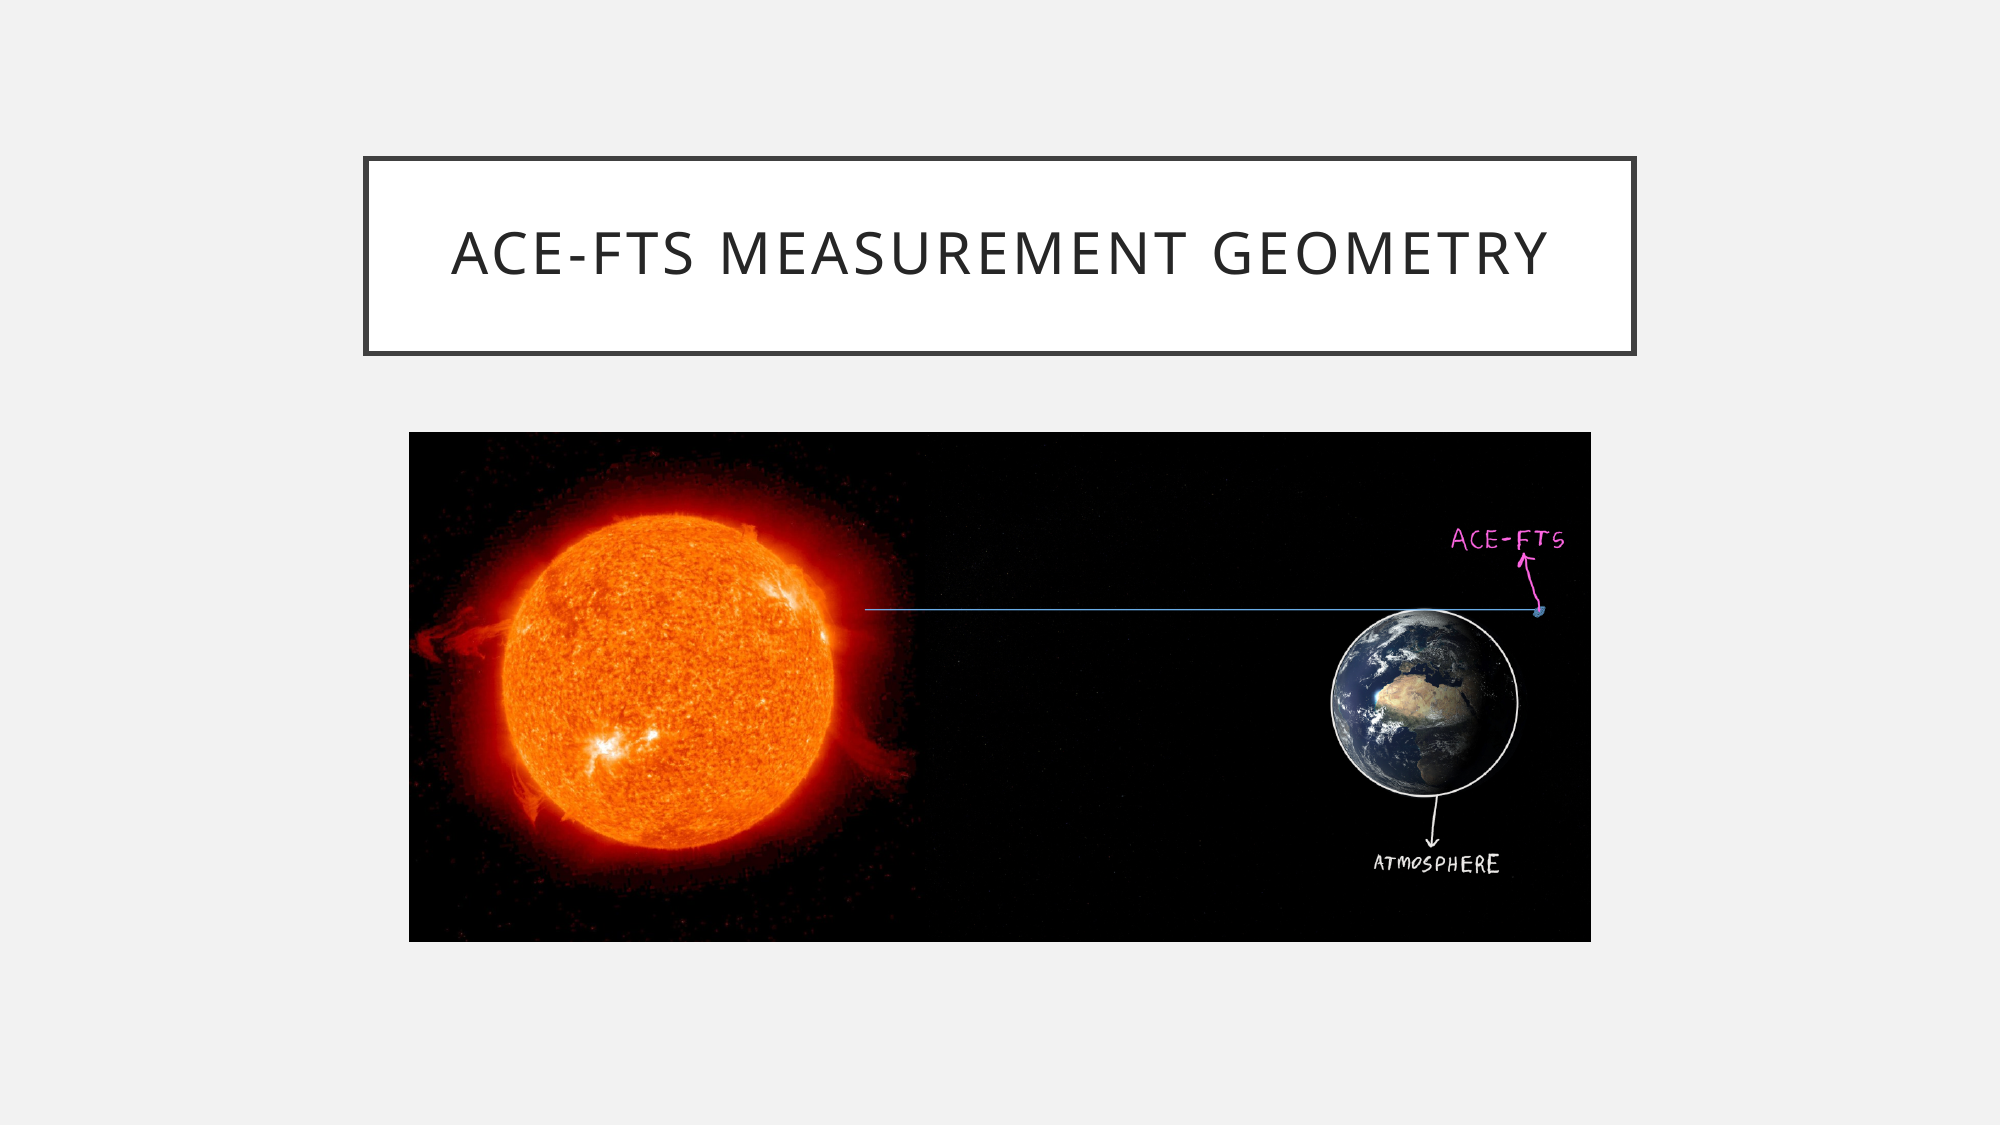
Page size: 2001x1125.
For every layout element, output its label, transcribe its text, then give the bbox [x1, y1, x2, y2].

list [409, 432, 1591, 942]
title ACE-FTS Measurement geometry [363, 156, 1637, 356]
